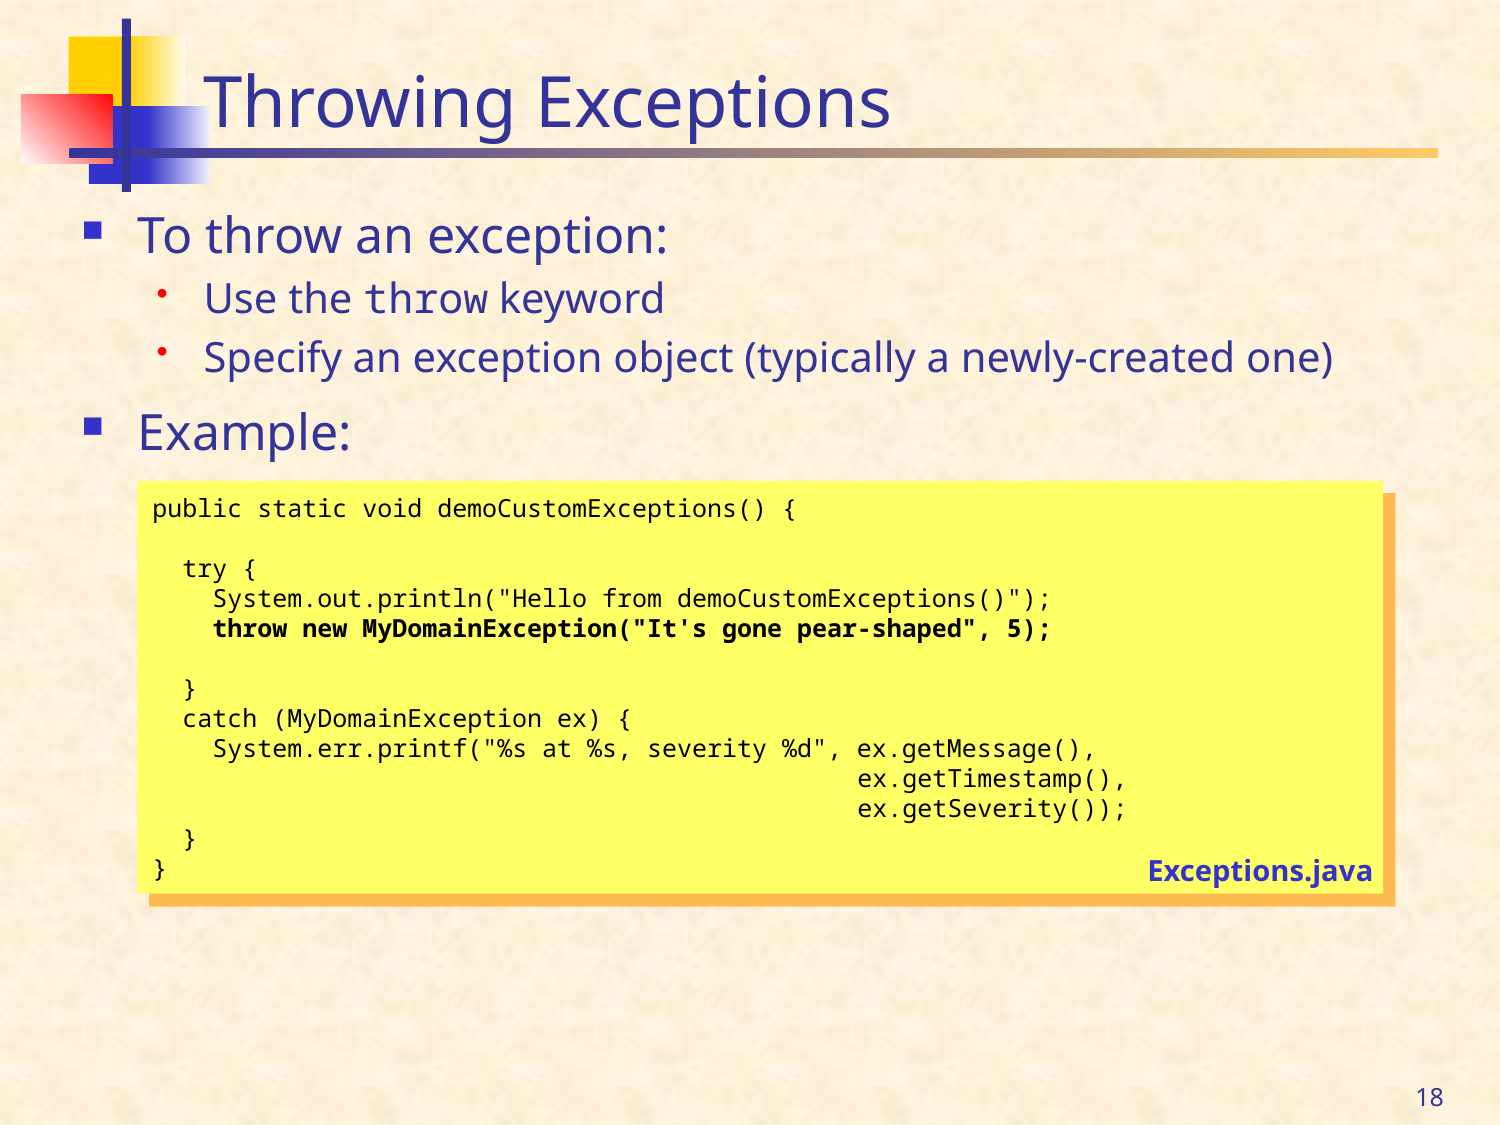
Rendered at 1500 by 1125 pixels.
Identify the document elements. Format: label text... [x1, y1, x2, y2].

text_box public static void demoCustomExceptions() { try { System.out.println("Hello from demoCustomExceptions()"); throw new MyDomainException("It's gone pear-shaped", 5); } catch (MyDomainException ex) { System.err.printf("%s at %s, severity %d", ex.getMessage(), ex.getTimestamp(), ex.getSeverity()); } } [137, 481, 1384, 894]
picture [0, 0, 1500, 1125]
list To throw an exception: Use the throw keyword Specify an exception object (typically a newly-created one) Example: [66, 196, 1460, 1007]
text_box Exceptions.java [1132, 844, 1389, 895]
title Throwing Exceptions [188, 34, 1468, 150]
footer 18 [983, 1047, 1460, 1123]
